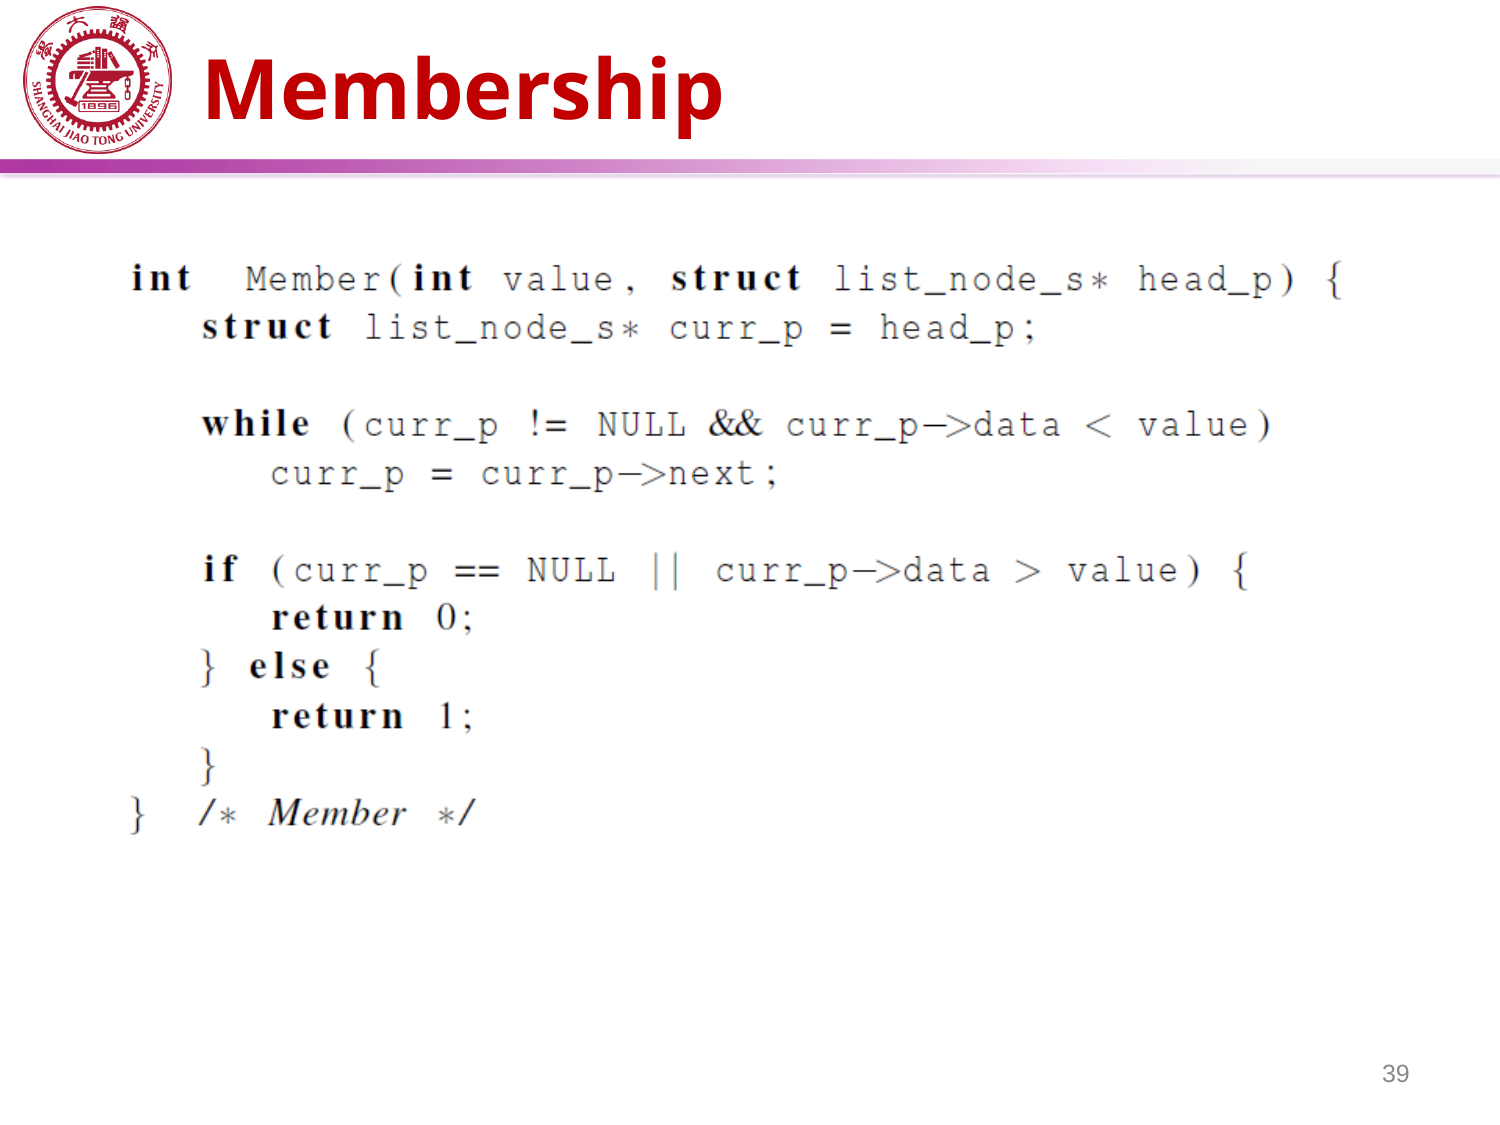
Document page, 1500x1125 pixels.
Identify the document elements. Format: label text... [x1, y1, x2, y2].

title Membership [186, 0, 1472, 172]
picture [123, 241, 1368, 838]
picture [0, 6, 1500, 179]
slide_number 39 [1074, 1042, 1425, 1103]
